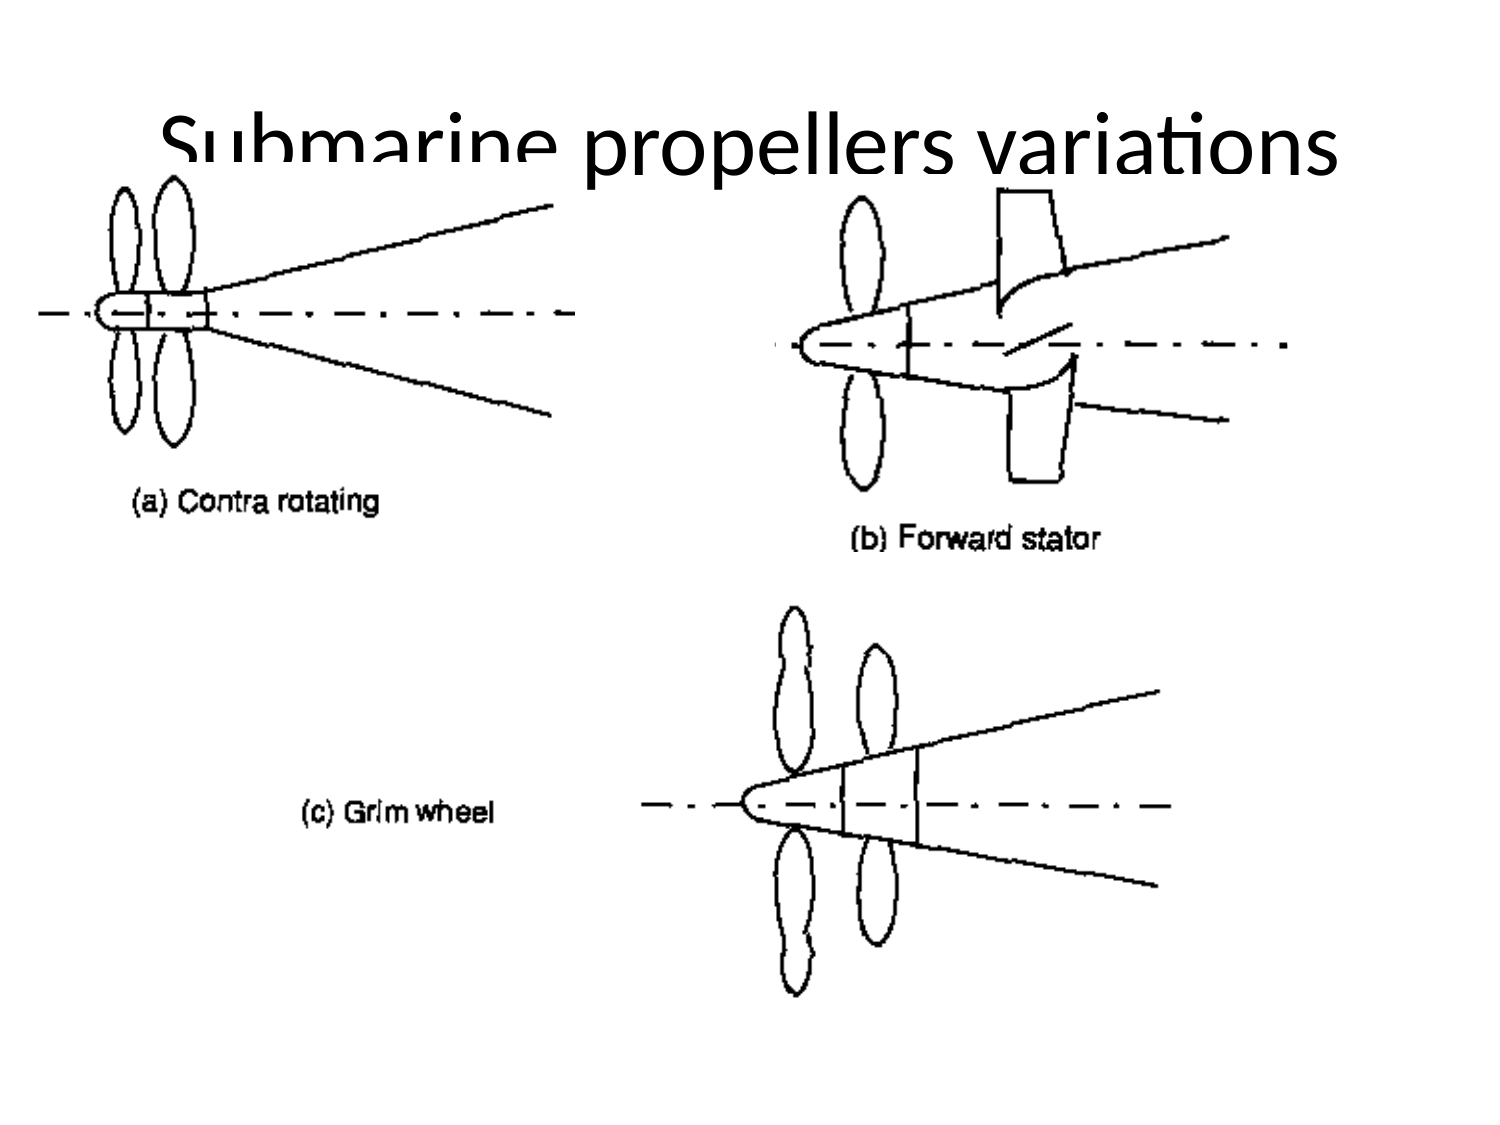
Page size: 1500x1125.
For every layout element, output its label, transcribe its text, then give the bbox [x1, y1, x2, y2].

title Submarine propellers variations [75, 45, 1425, 233]
picture [774, 174, 1288, 552]
picture [274, 599, 1176, 1006]
picture [37, 162, 576, 549]
